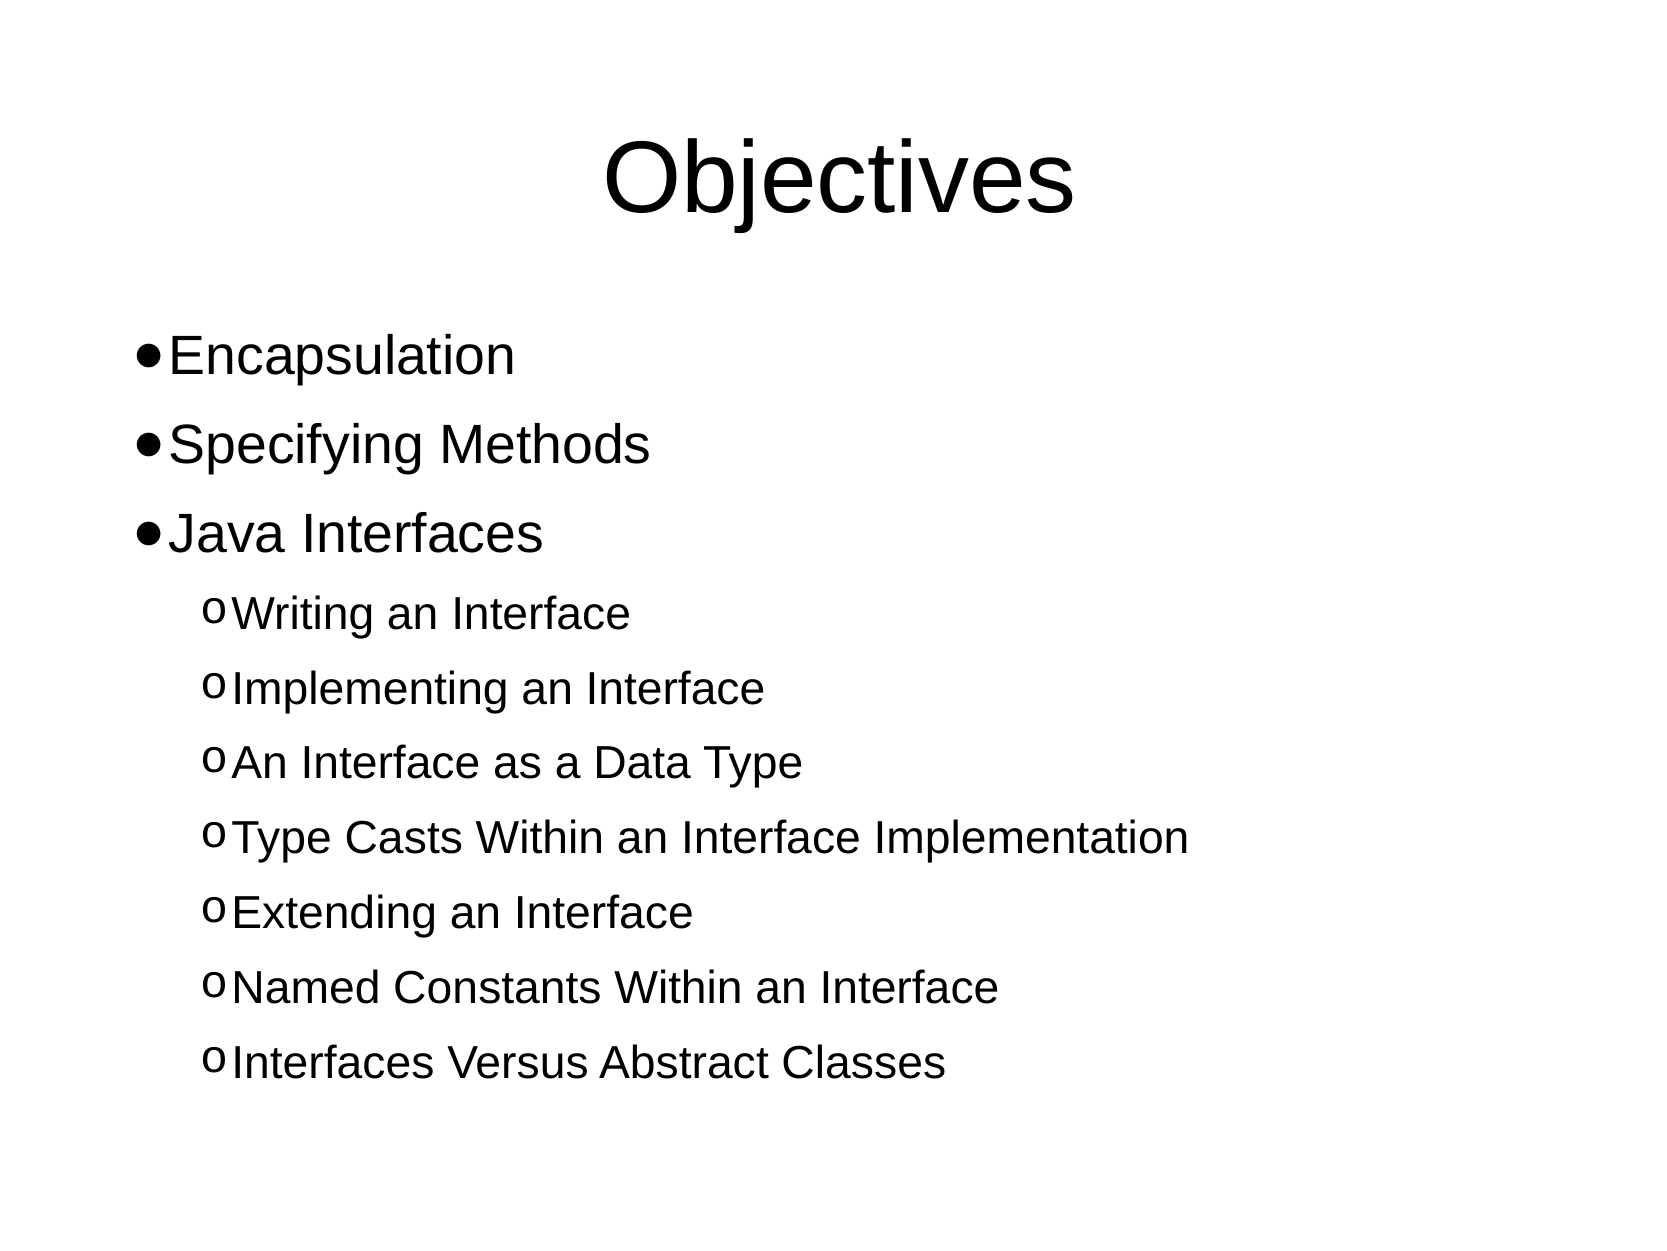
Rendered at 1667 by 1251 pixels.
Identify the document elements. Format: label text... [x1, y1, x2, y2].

text_box Encapsulation Specifying Methods Java Interfaces Writing an Interface Implementing an Interface An Interface as a Data Type Type Casts Within an Interface Implementation Extending an Interface Named Constants Within an Interface Interfaces Versus Abstract Classes [100, 300, 1579, 1121]
title Objectives [100, 58, 1579, 263]
